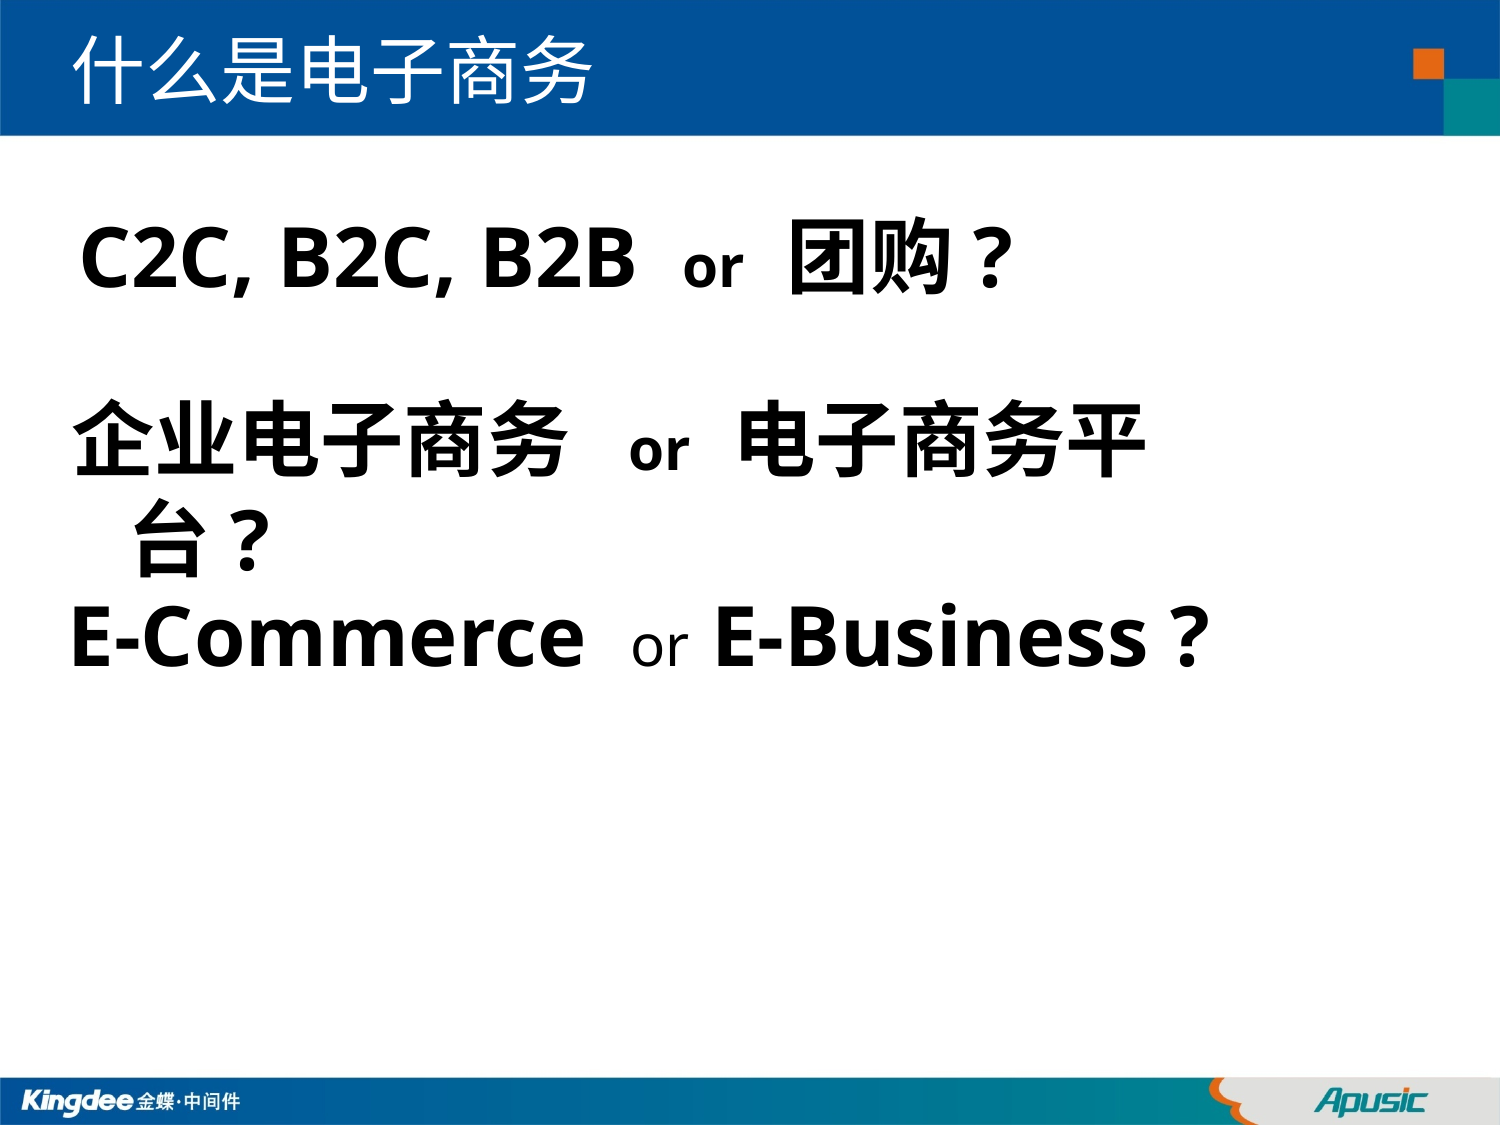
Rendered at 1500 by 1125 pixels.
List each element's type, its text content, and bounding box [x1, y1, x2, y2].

picture [0, 0, 1500, 1125]
text_box C2C, B2C, B2B or 团购? [63, 196, 1283, 301]
list E-Commerce or E-Business ? [53, 575, 1273, 681]
text_box 企业电子商务 or 电子商务平台? [56, 379, 1276, 485]
title 什么是电子商务 [55, 16, 1253, 105]
